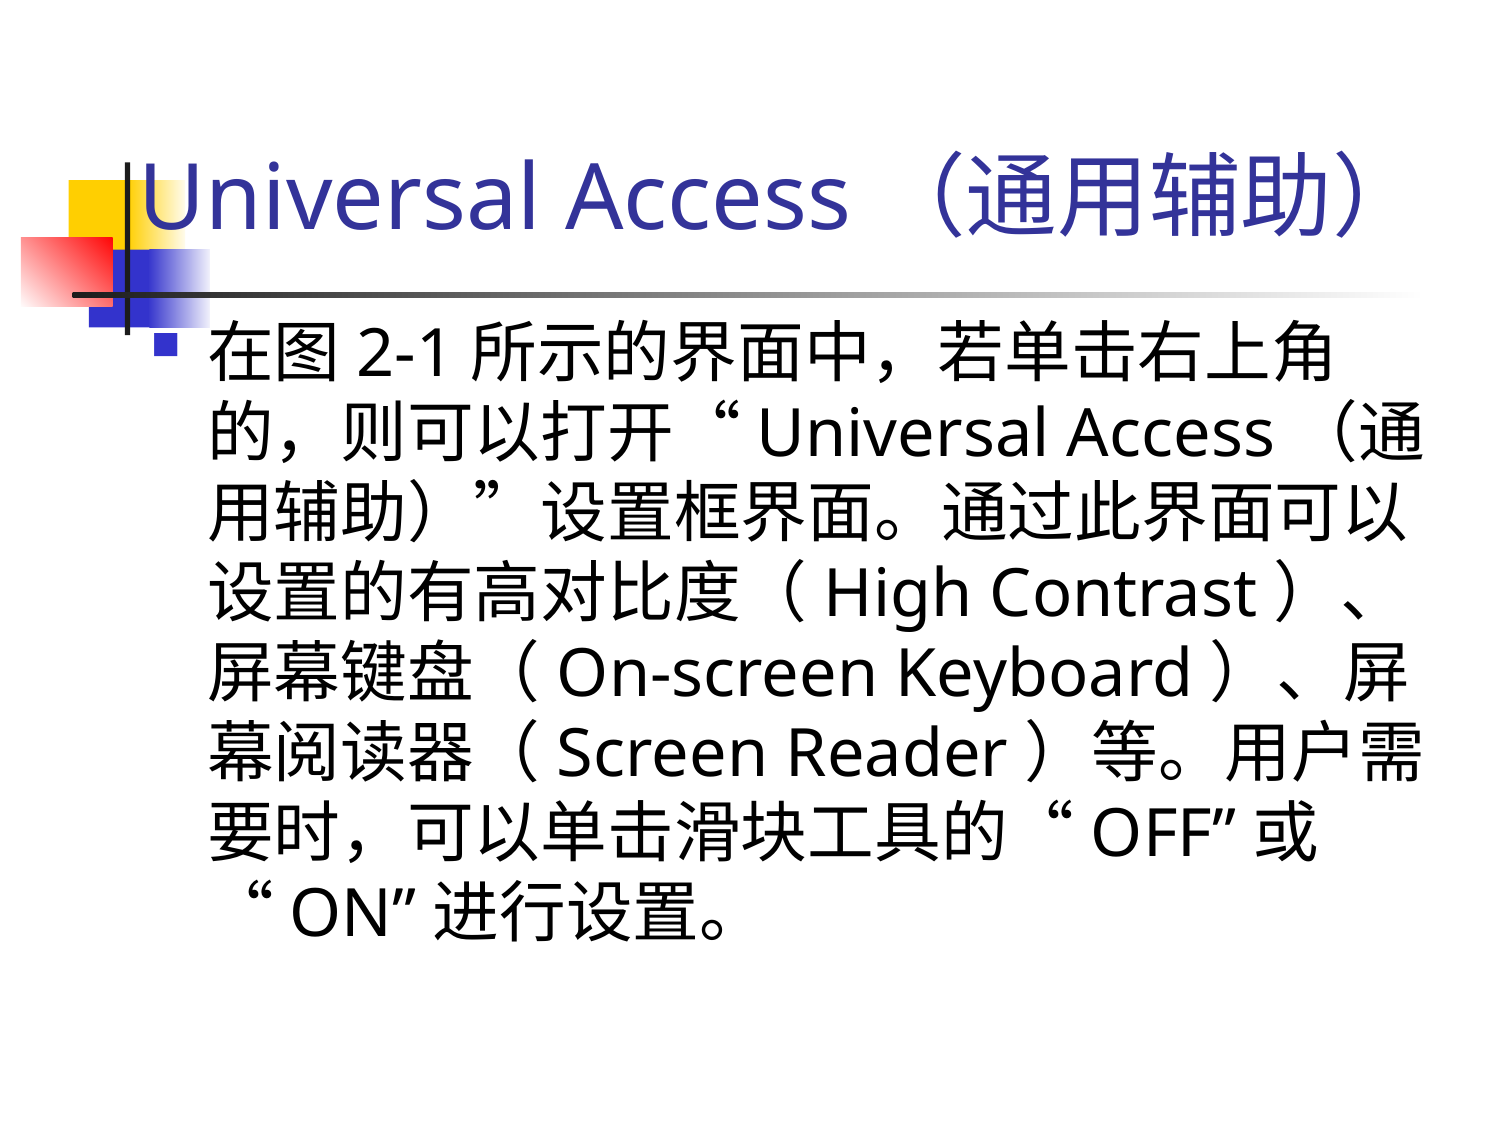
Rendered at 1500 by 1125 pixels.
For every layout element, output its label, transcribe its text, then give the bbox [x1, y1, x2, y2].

title Universal Access（通用辅助） [123, 66, 1462, 256]
list 在图2-1所示的界面中，若单击右上角的，则可以打开“Universal Access（通用辅助）”设置框界面。通过此界面可以设置的有高对比度（High Contrast）、屏幕键盘（On-screen Keyboard）、屏幕阅读器（Screen Reader）等。用户需要时，可以单击滑块工具的“OFF”或“ON”进行设置。 [135, 302, 1469, 1024]
